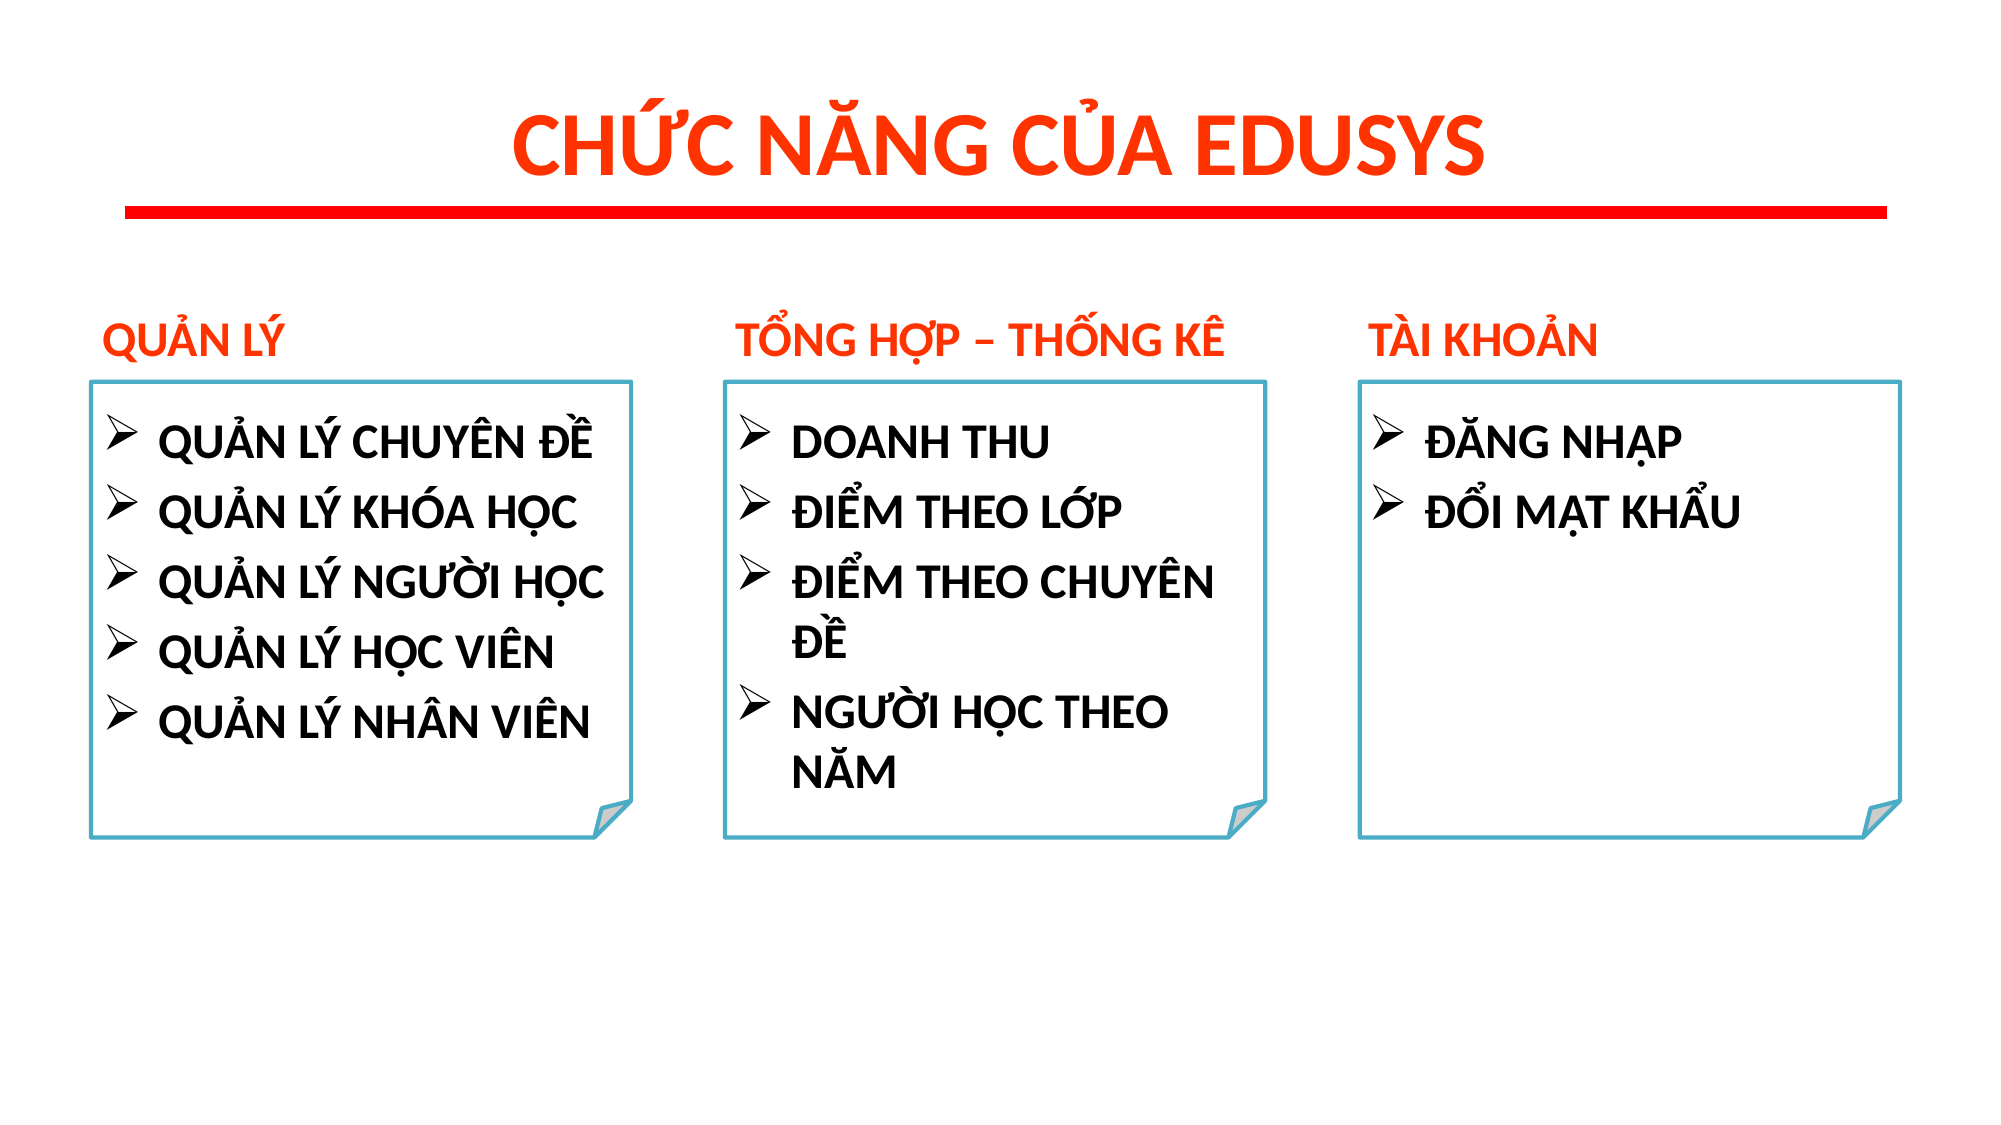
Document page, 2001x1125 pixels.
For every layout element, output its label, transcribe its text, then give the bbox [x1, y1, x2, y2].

text_box [1357, 379, 1903, 840]
title Chức năng của EduSys [99, 45, 1900, 233]
text_box [88, 379, 634, 840]
list Quản lý chuyên đề Quản lý khóa học Quản lý người học Quản lý học viên Quản lý nhân viên [87, 401, 622, 810]
list QUẢN LÝ [87, 269, 622, 375]
text_box Đăng nhập Đổi mật khẩu [1353, 400, 1888, 607]
list TỔNG HỢP – THỐNG KÊ [720, 269, 1255, 375]
text_box TÀI KHOẢN [1353, 269, 1888, 375]
list Doanh thu Điểm theo lớp Điểm theo chuyên đề Người học theo năm [720, 401, 1255, 732]
text_box [722, 379, 1268, 840]
